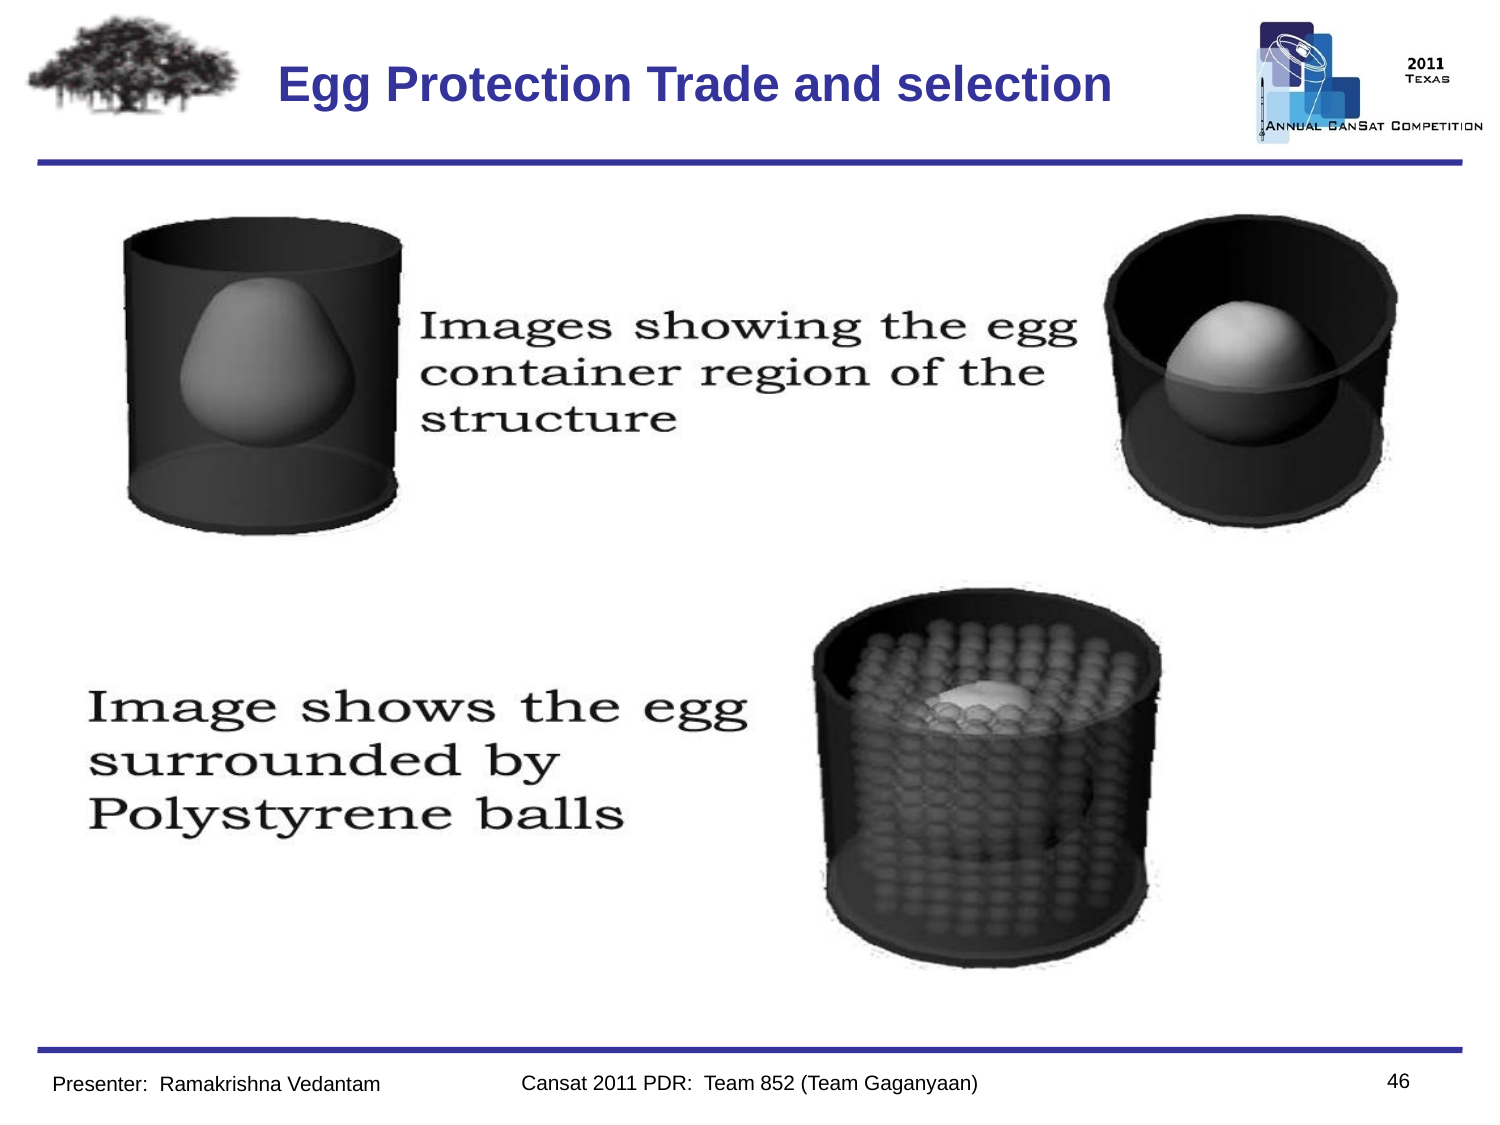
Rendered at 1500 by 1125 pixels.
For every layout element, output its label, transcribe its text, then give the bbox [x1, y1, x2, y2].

picture [1250, 12, 1488, 150]
text_box Presenter: Ramakrishna Vedantam [37, 1062, 413, 1103]
footer Cansat 2011 PDR: Team 852 (Team Gaganyaan) [449, 1062, 1051, 1103]
picture [74, 199, 1401, 976]
title Egg Protection Trade and selection [271, 12, 1238, 150]
picture [0, 12, 270, 151]
slide_number 46 [1312, 1059, 1426, 1101]
